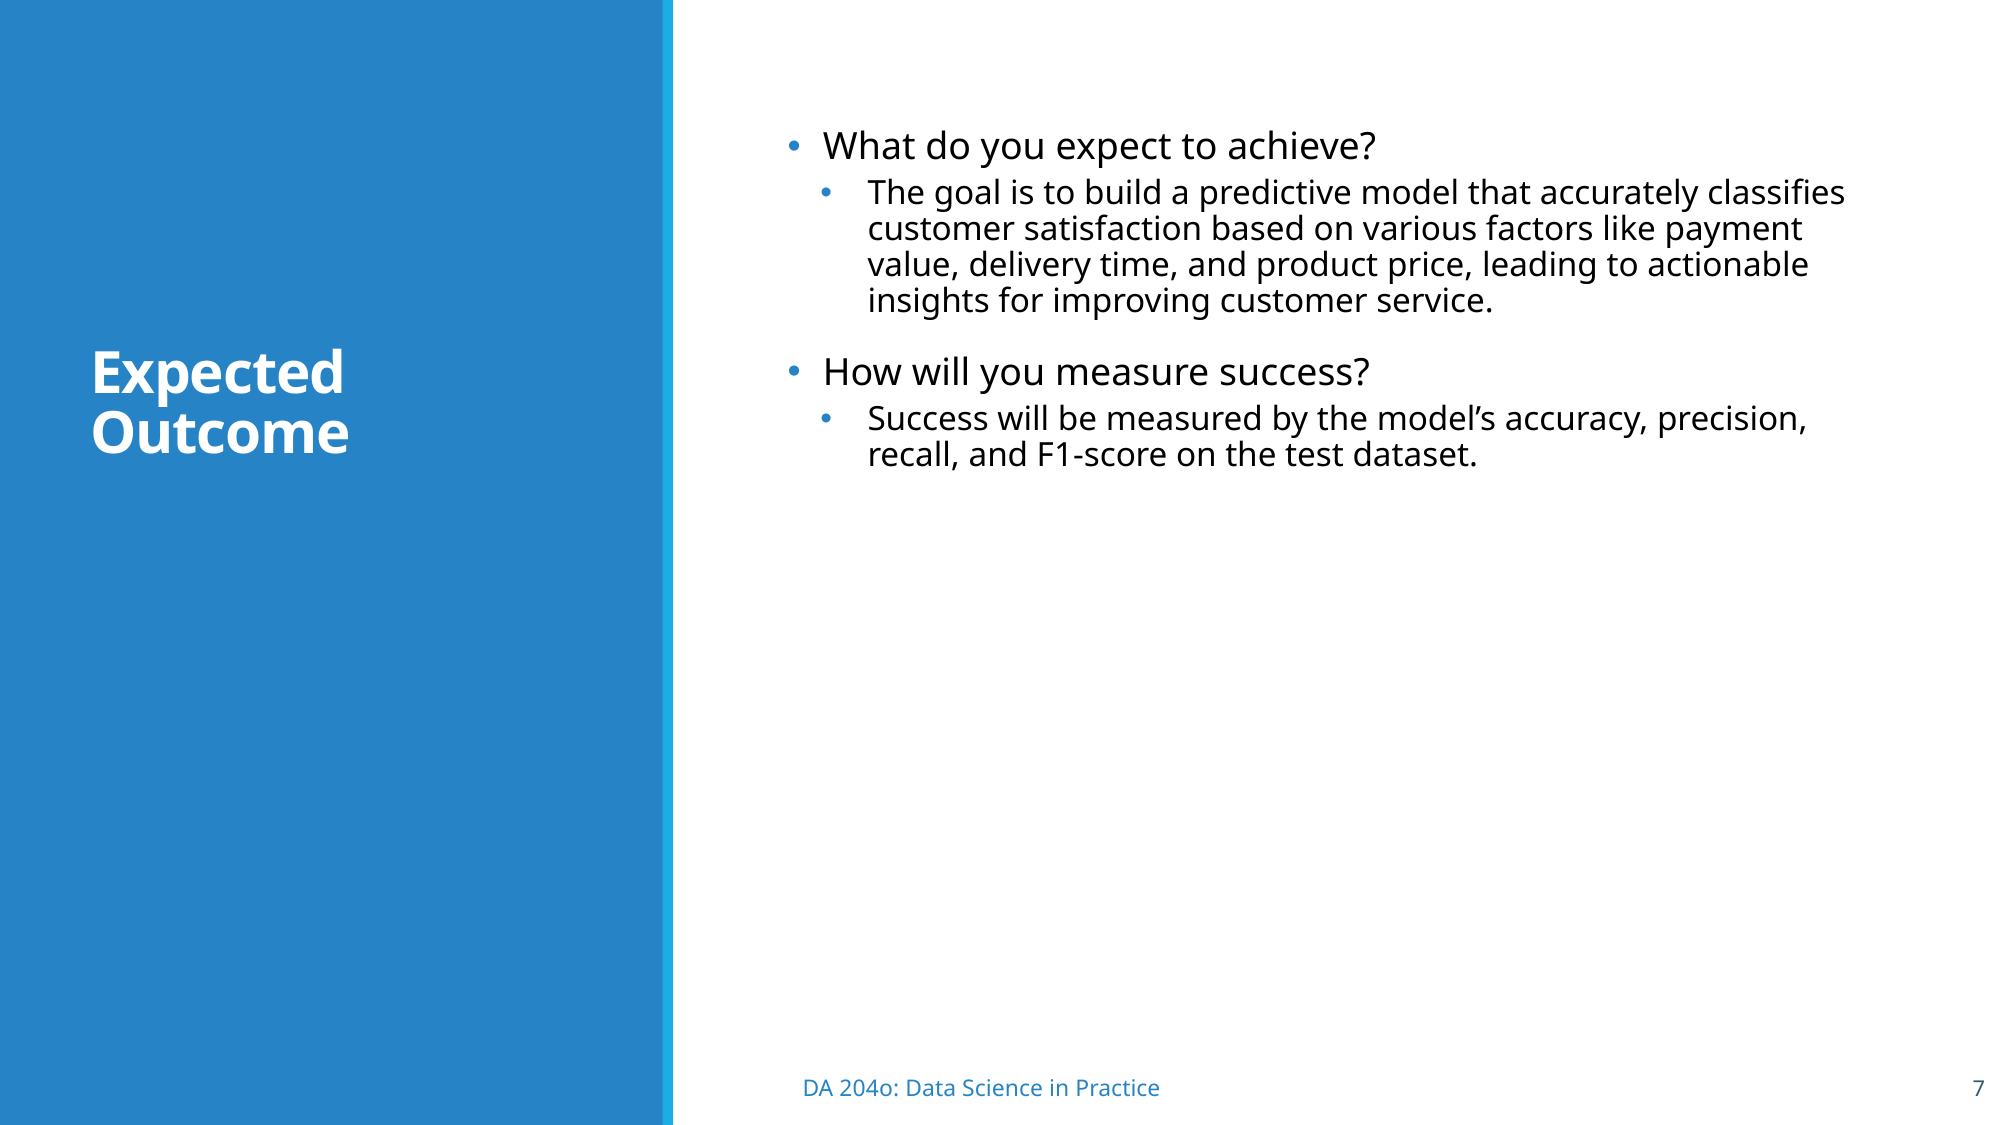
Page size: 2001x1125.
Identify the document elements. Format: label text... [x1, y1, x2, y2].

footer DA 204o: Data Science in Practice [787, 1059, 1550, 1120]
slide_number 7 [1784, 1059, 2000, 1120]
title Expected Outcome [75, 97, 600, 473]
list What do you expect to achieve? The goal is to build a predictive model that accurately classifies customer satisfaction based on various factors like payment value, delivery time, and product price, leading to actionable insights for improving customer service. How will you measure success? Success will be measured by the model’s accuracy, precision, recall, and F1-score on the test dataset. [787, 120, 1892, 983]
